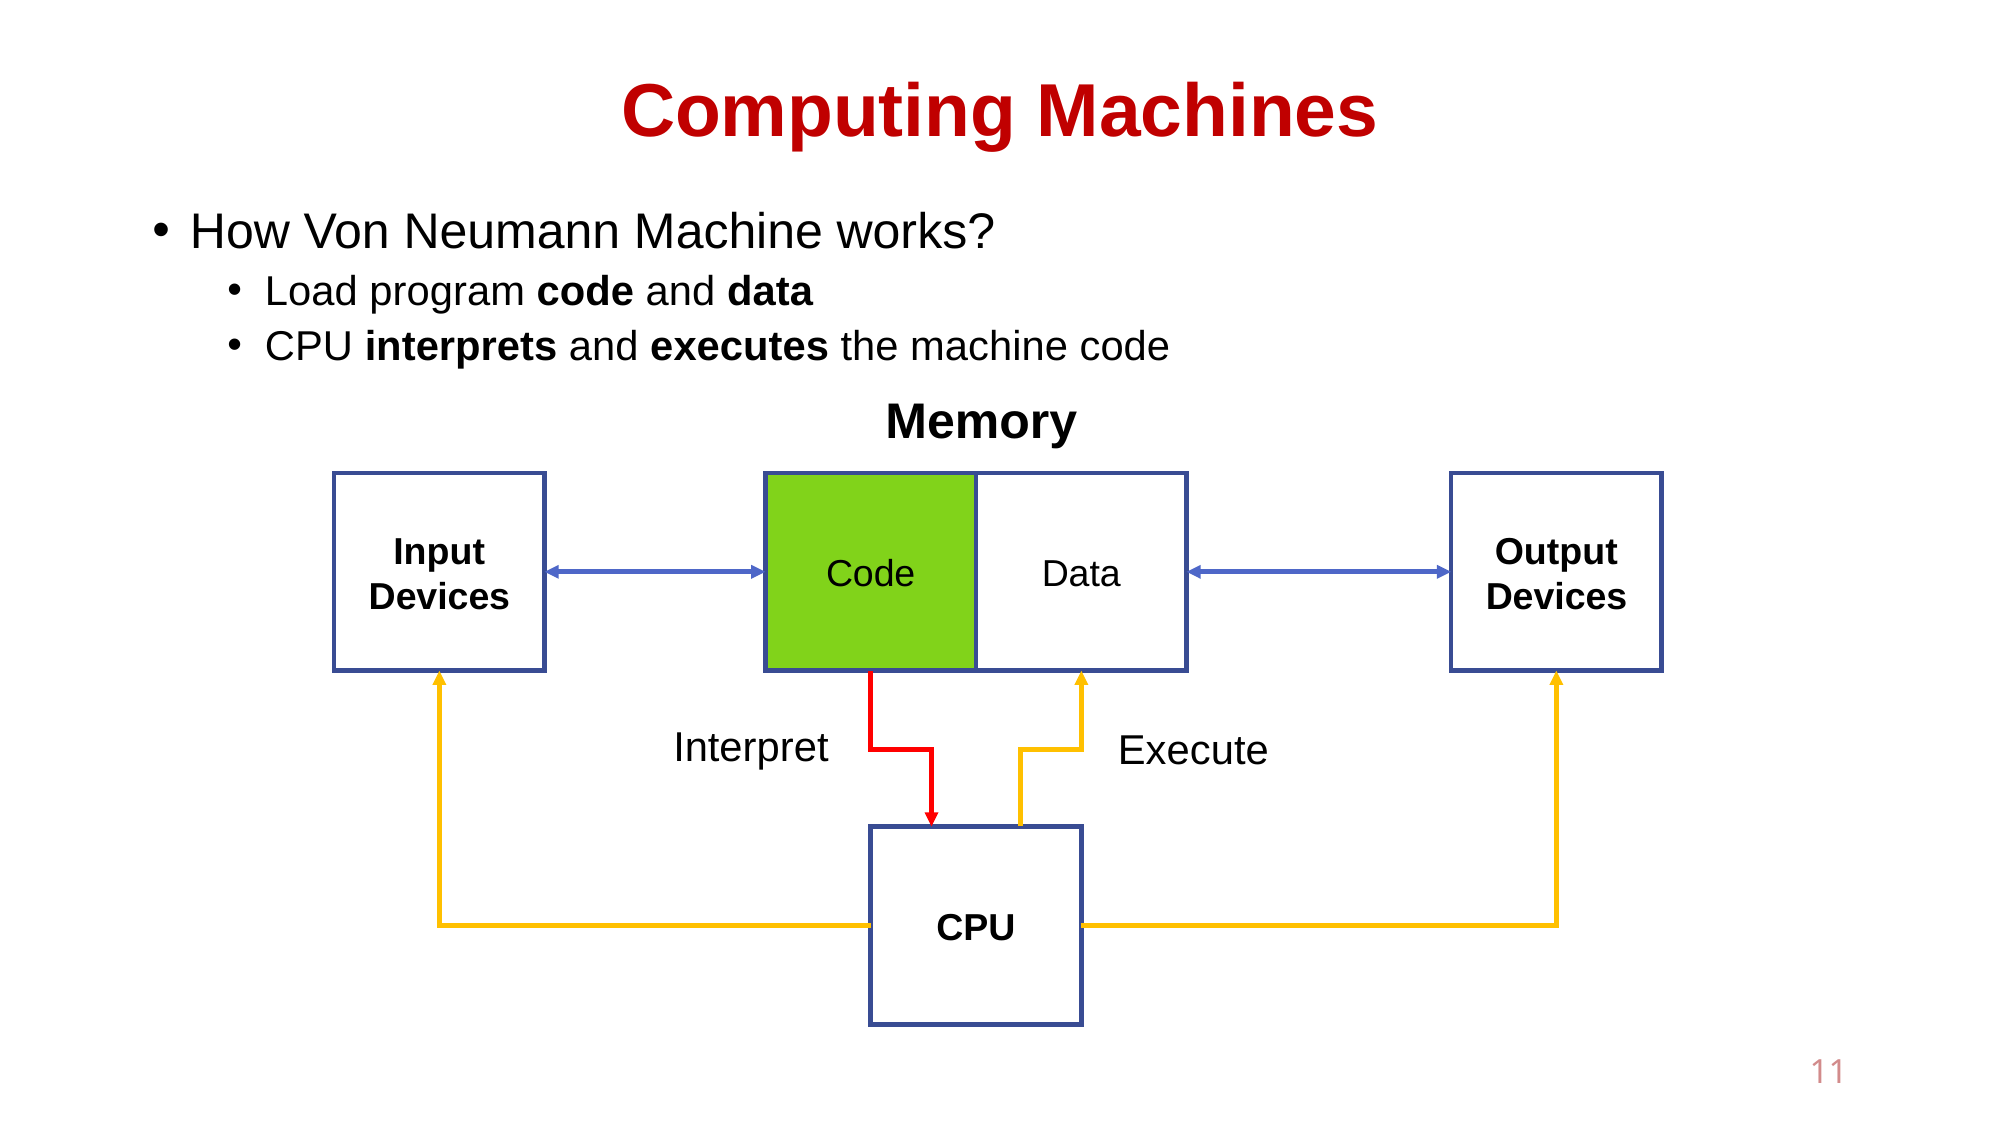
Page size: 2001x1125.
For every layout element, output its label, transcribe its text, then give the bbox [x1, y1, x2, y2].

text_box Interpret [871, 712, 951, 718]
list How Von Neumann Machine works? Load program code and data CPU interprets and executes the machine code [137, 197, 1863, 1025]
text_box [1081, 670, 1557, 926]
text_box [871, 718, 973, 780]
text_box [439, 670, 871, 926]
text_box Output Devices [1450, 472, 1663, 672]
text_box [973, 718, 1081, 780]
text_box CPU [870, 825, 1082, 1025]
text_box Input Devices [333, 472, 546, 672]
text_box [765, 472, 1187, 671]
text_box Memory [870, 381, 1164, 456]
slide_number 11 [1412, 1042, 1863, 1103]
title Computing Machines [137, 59, 1863, 166]
